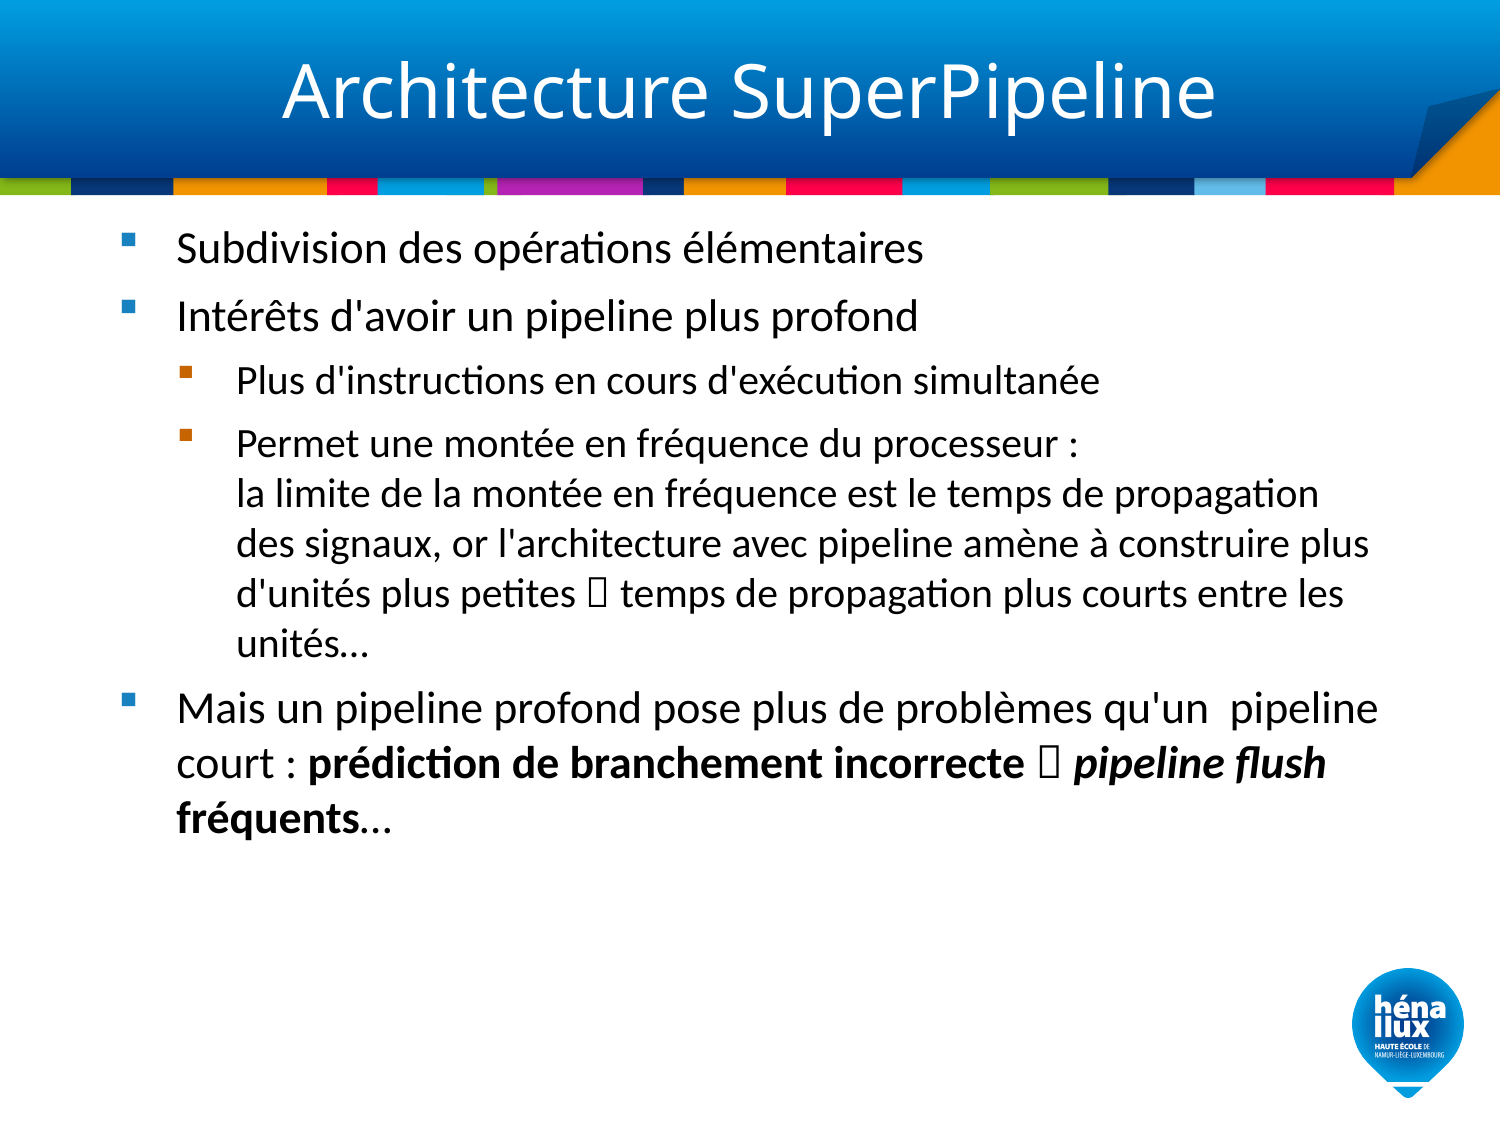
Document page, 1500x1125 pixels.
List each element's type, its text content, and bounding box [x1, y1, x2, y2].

picture [1397, 1037, 1464, 1098]
picture [1397, 981, 1451, 1067]
picture [1420, 968, 1464, 1011]
title Architecture SuperPipeline [103, 38, 1397, 151]
list Subdivision des opérations élémentaires Intérêts d'avoir un pipeline plus profond Plus d'instructions en cours d'exécution simultanée Permet une montée en fréquence du processeur : la limite de la montée en fréquence est le temps de propagation des signaux, or l'architecture avec pipeline amène à construire plus d'unités plus petites  temps de propagation plus courts entre les unités… Mais un pipeline profond pose plus de problèmes qu'un pipeline court : prédiction de branchement incorrecte  pipeline flush fréquents… [103, 210, 1397, 1098]
